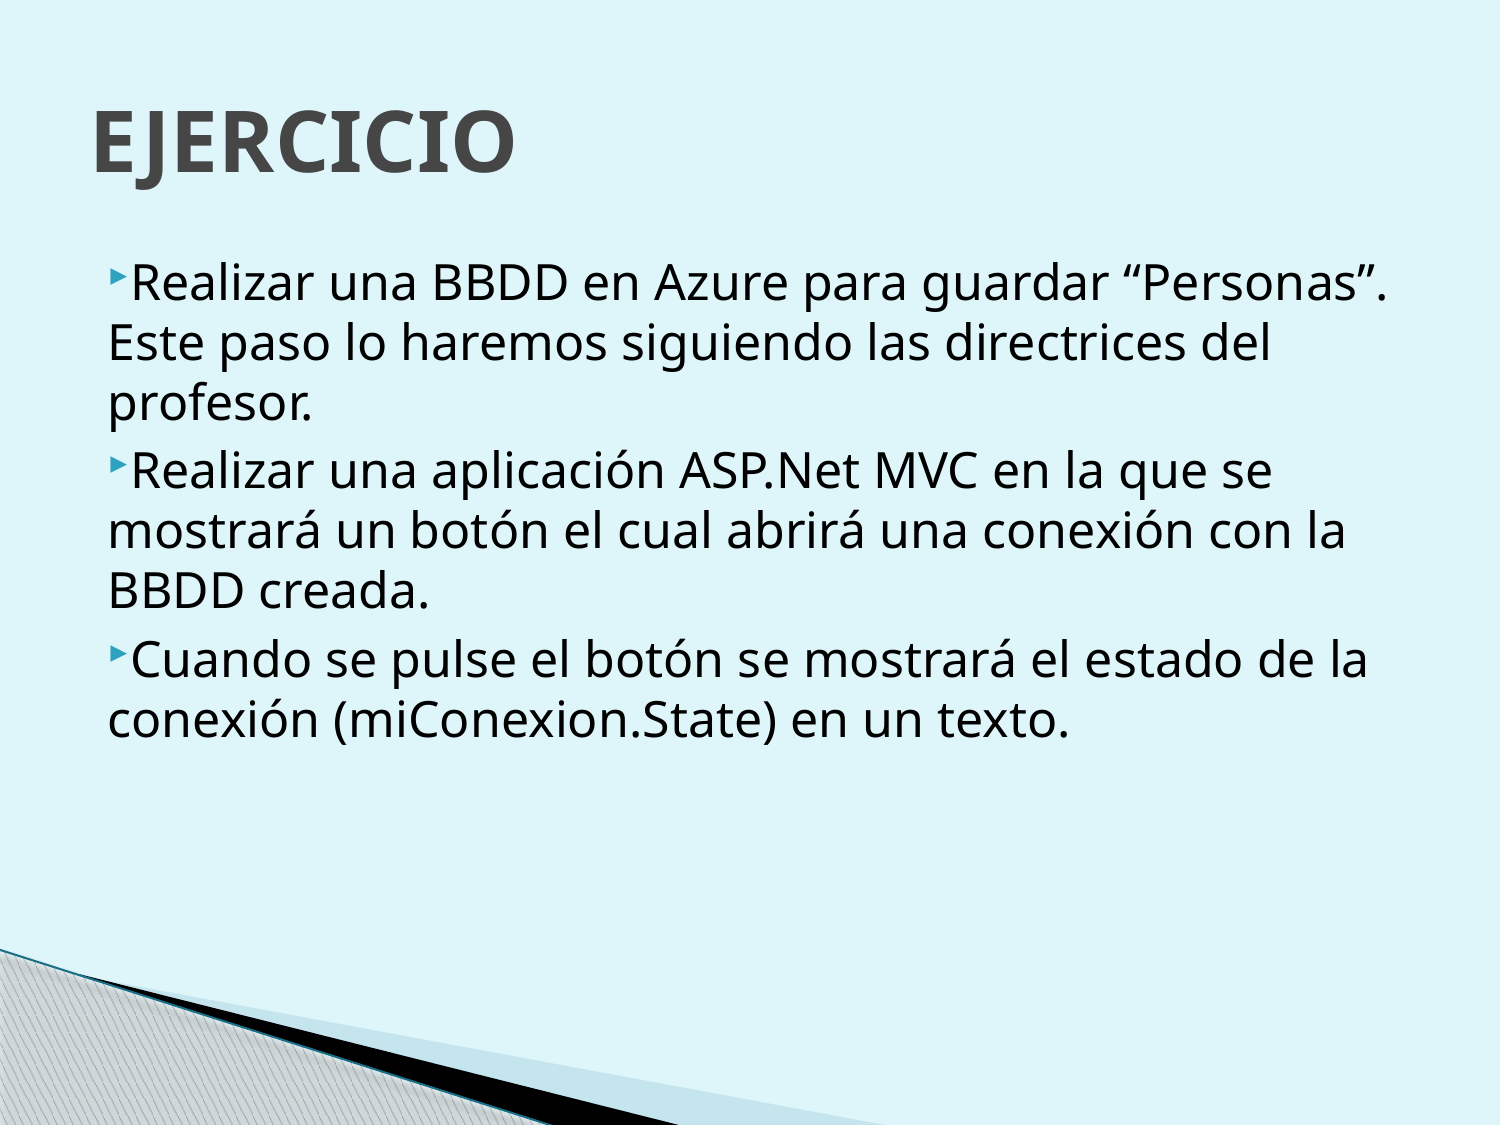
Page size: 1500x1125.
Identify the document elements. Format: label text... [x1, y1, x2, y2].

list Realizar una BBDD en Azure para guardar “Personas”. Este paso lo haremos siguiendo las directrices del profesor. Realizar una aplicación ASP.Net MVC en la que se mostrará un botón el cual abrirá una conexión con la BBDD creada. Cuando se pulse el botón se mostrará el estado de la conexión (miConexion.State) en un texto. [75, 243, 1425, 986]
title EJERCICIO [75, 45, 1425, 233]
